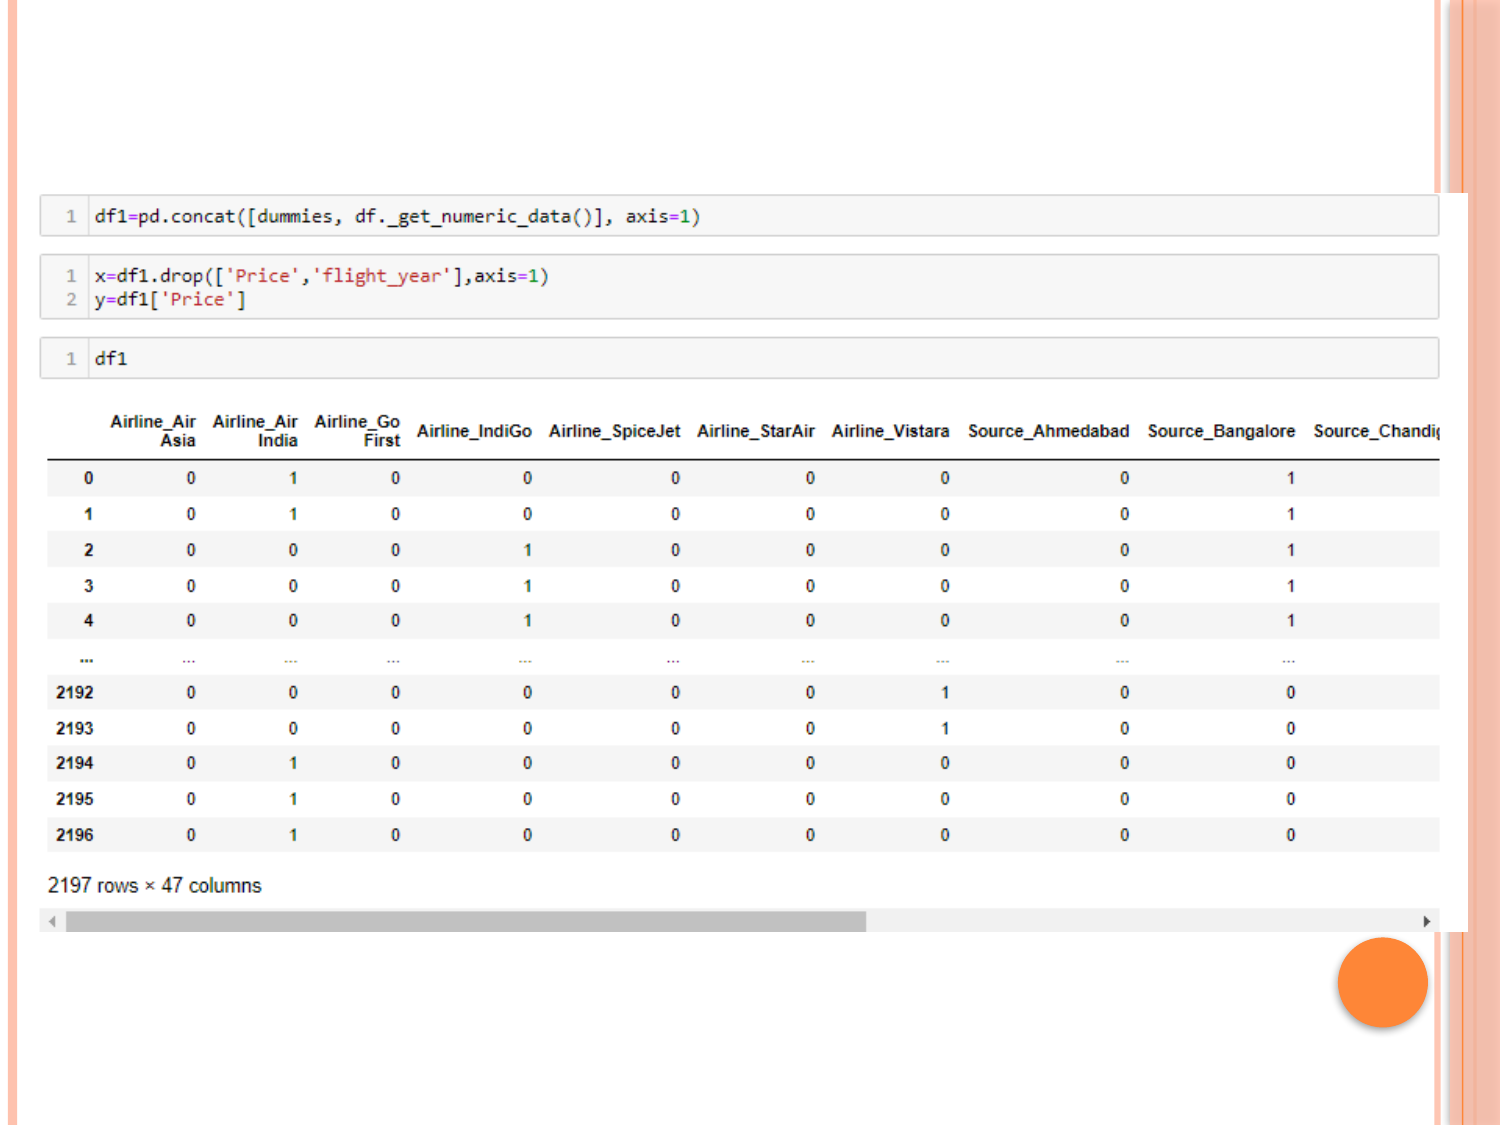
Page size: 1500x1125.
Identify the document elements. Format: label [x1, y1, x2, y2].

picture [31, 193, 1469, 932]
